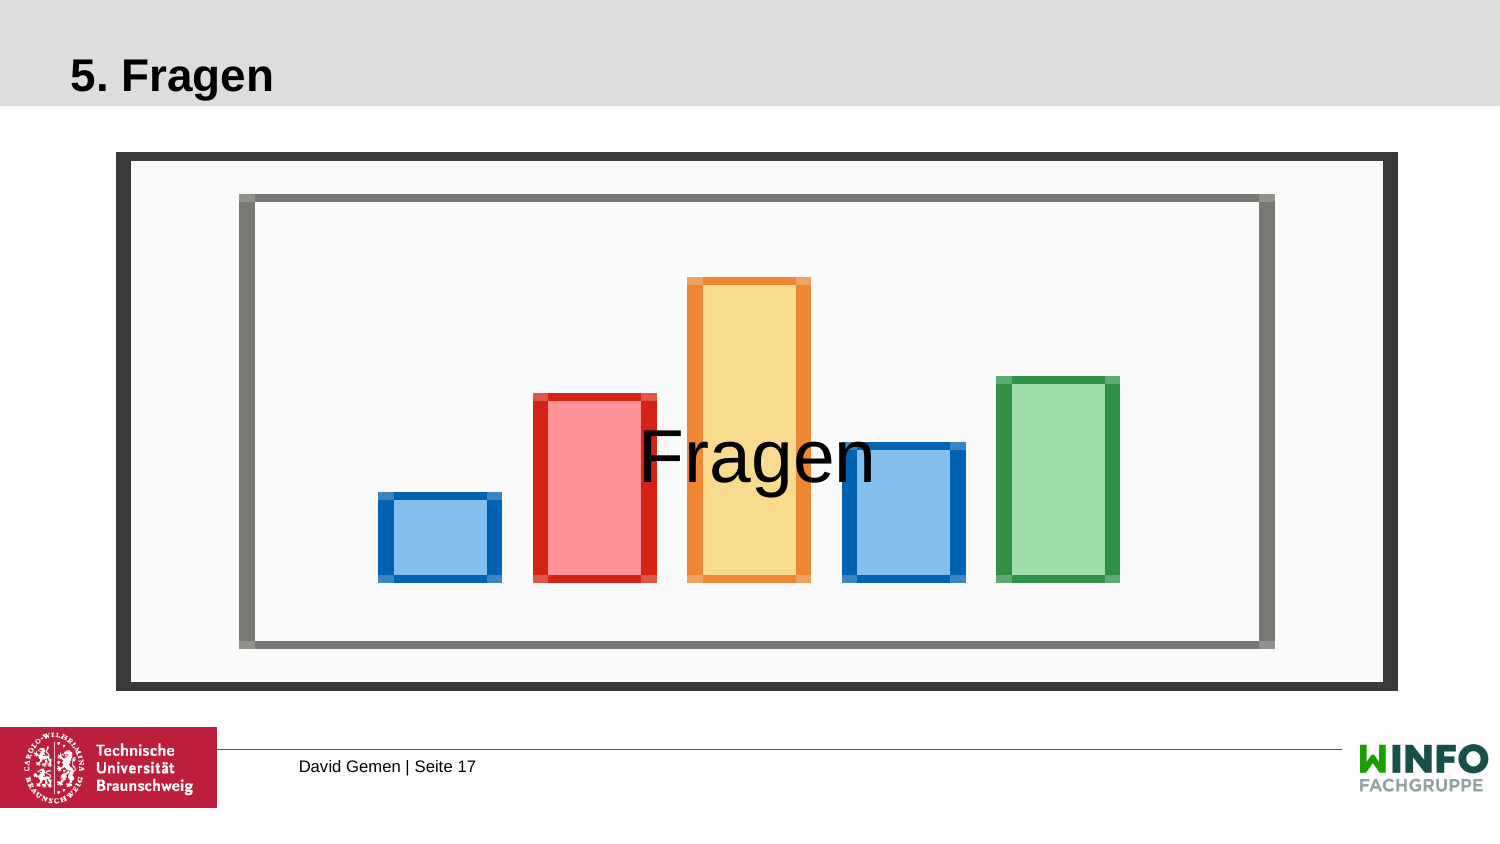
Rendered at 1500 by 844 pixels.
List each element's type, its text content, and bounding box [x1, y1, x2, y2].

picture [0, 727, 217, 808]
picture [1342, 727, 1500, 808]
text_box Fragen [70, 128, 1445, 716]
title 5. Fragen [70, 13, 1445, 101]
